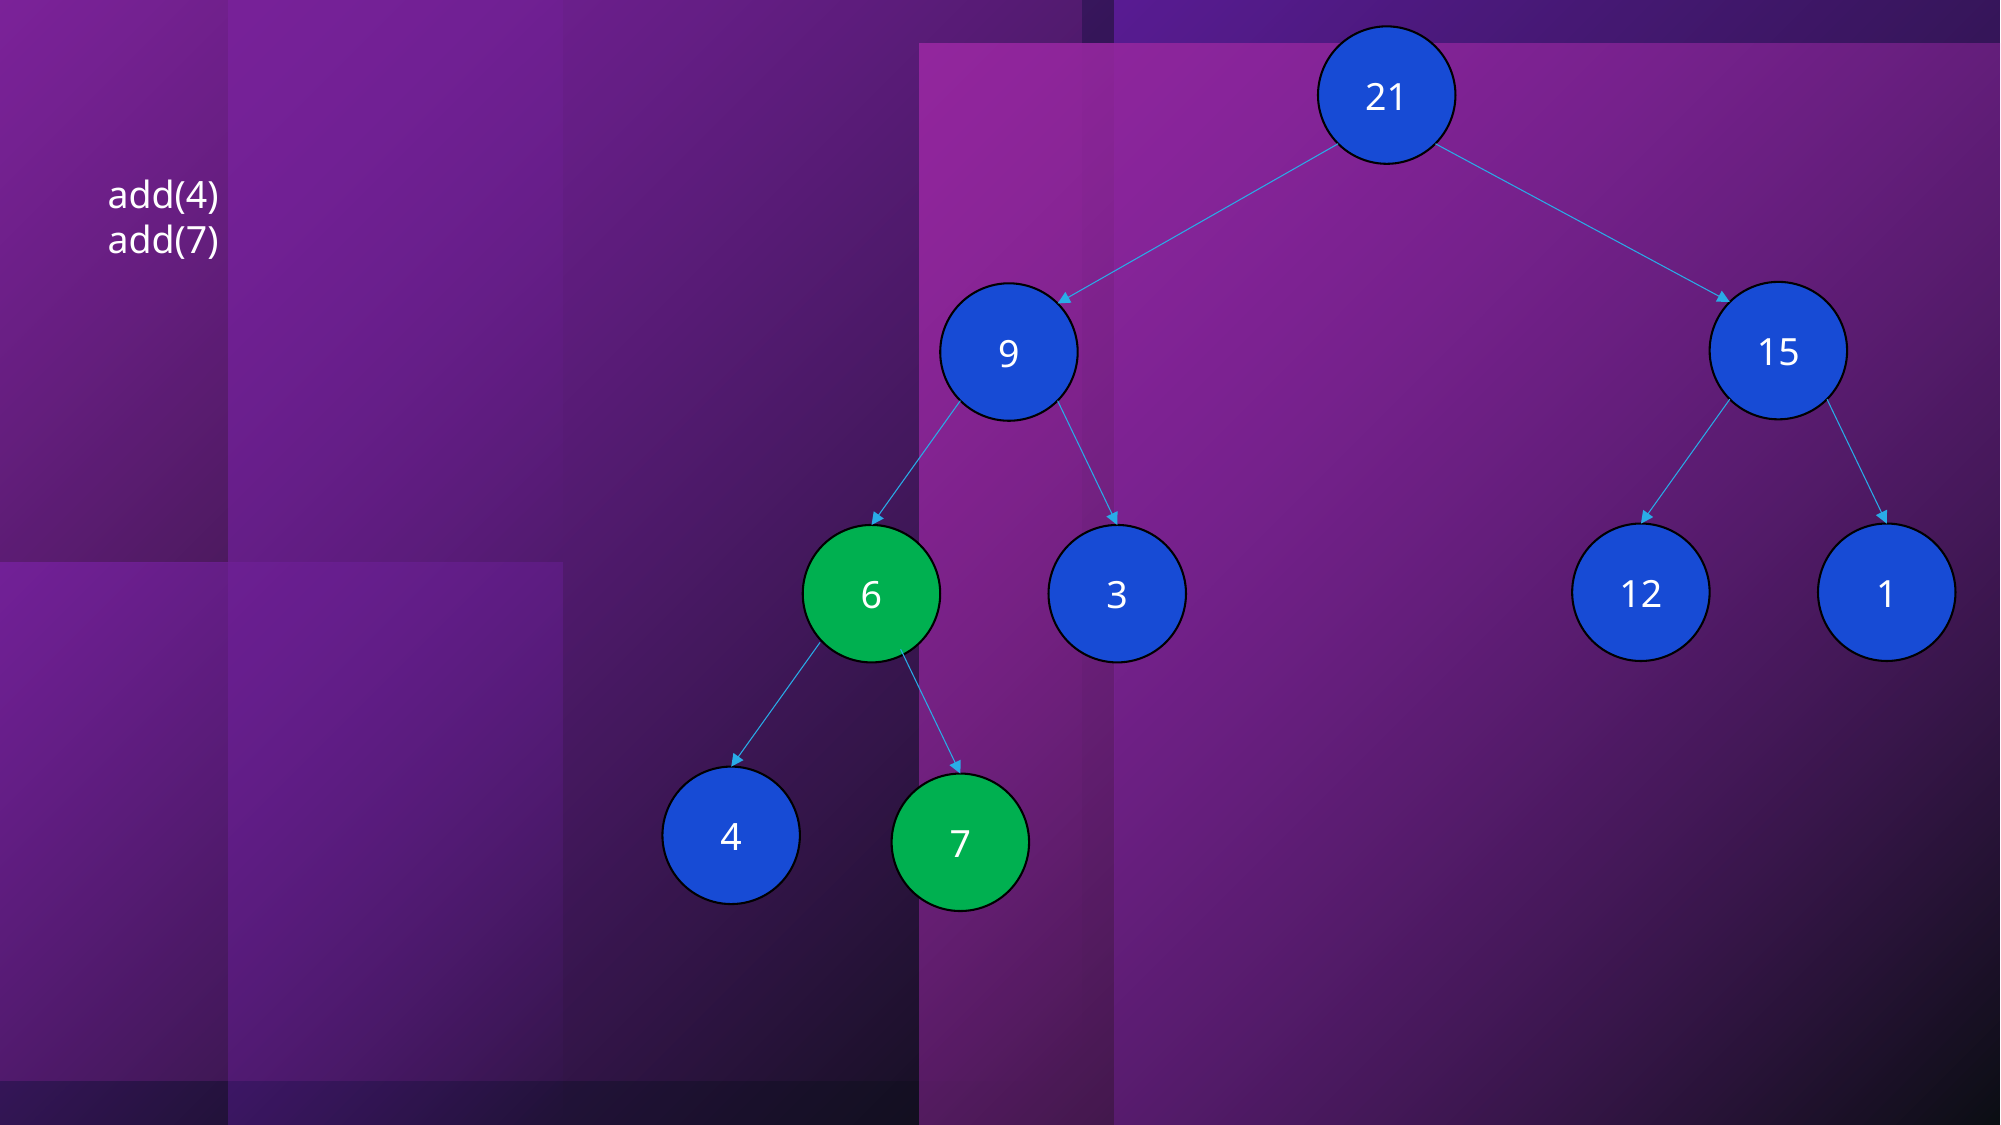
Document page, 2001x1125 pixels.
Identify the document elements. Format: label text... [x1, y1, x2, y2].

text_box 1 [1816, 522, 1957, 663]
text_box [1827, 399, 1887, 524]
text_box 7 [890, 772, 1031, 913]
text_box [900, 649, 961, 774]
text_box 15 [1708, 280, 1849, 421]
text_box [731, 642, 821, 767]
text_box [1640, 399, 1730, 524]
text_box 12 [1571, 522, 1711, 663]
text_box 4 [661, 765, 801, 906]
text_box 9 [939, 282, 1079, 422]
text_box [1057, 143, 1339, 304]
text_box add(4) add(7) [93, 163, 234, 269]
text_box 6 [801, 523, 942, 664]
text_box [871, 400, 961, 525]
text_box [1057, 400, 1118, 525]
text_box 21 [1316, 25, 1457, 165]
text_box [1435, 143, 1730, 303]
text_box 3 [1047, 523, 1188, 664]
